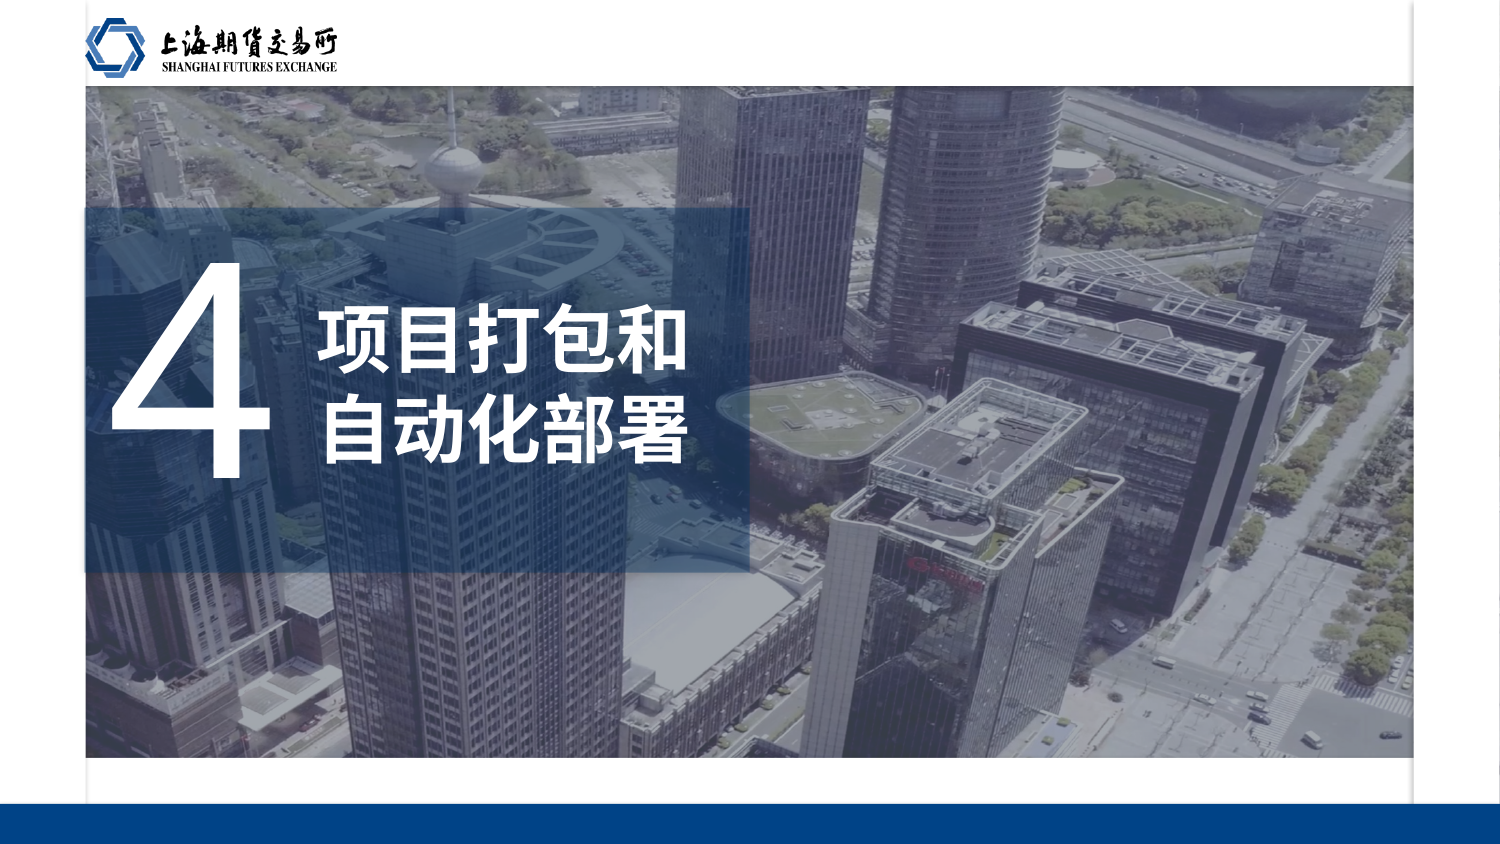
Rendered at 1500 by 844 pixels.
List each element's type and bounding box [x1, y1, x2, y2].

picture [85, 17, 338, 78]
text_box [0, 0, 1500, 844]
